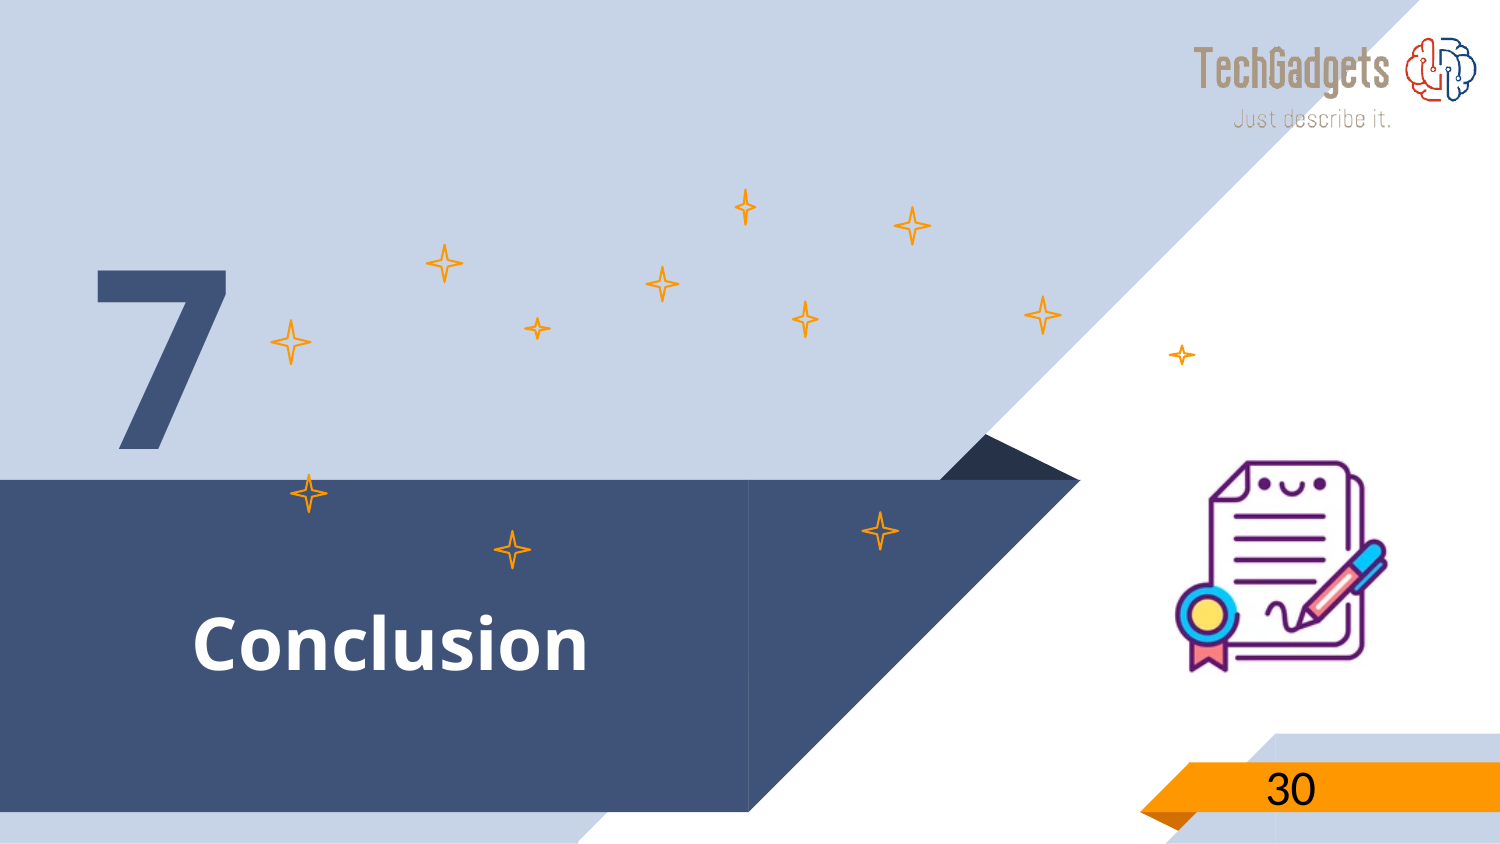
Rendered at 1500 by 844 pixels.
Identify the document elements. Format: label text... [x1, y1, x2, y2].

picture [1174, 9, 1486, 156]
text_box [1169, 345, 1195, 365]
text_box [494, 530, 531, 569]
text_box 7 [76, 0, 434, 515]
text_box ‹#› [1249, 759, 1331, 812]
text_box [426, 244, 463, 283]
text_box [271, 320, 311, 365]
text_box [291, 474, 327, 513]
text_box Conclusion [0, 621, 783, 697]
text_box [735, 189, 756, 225]
text_box [646, 266, 679, 302]
text_box [525, 318, 550, 339]
text_box [894, 207, 931, 245]
text_box [792, 301, 818, 338]
picture [1169, 440, 1394, 683]
text_box [862, 512, 899, 550]
text_box [1025, 296, 1061, 334]
